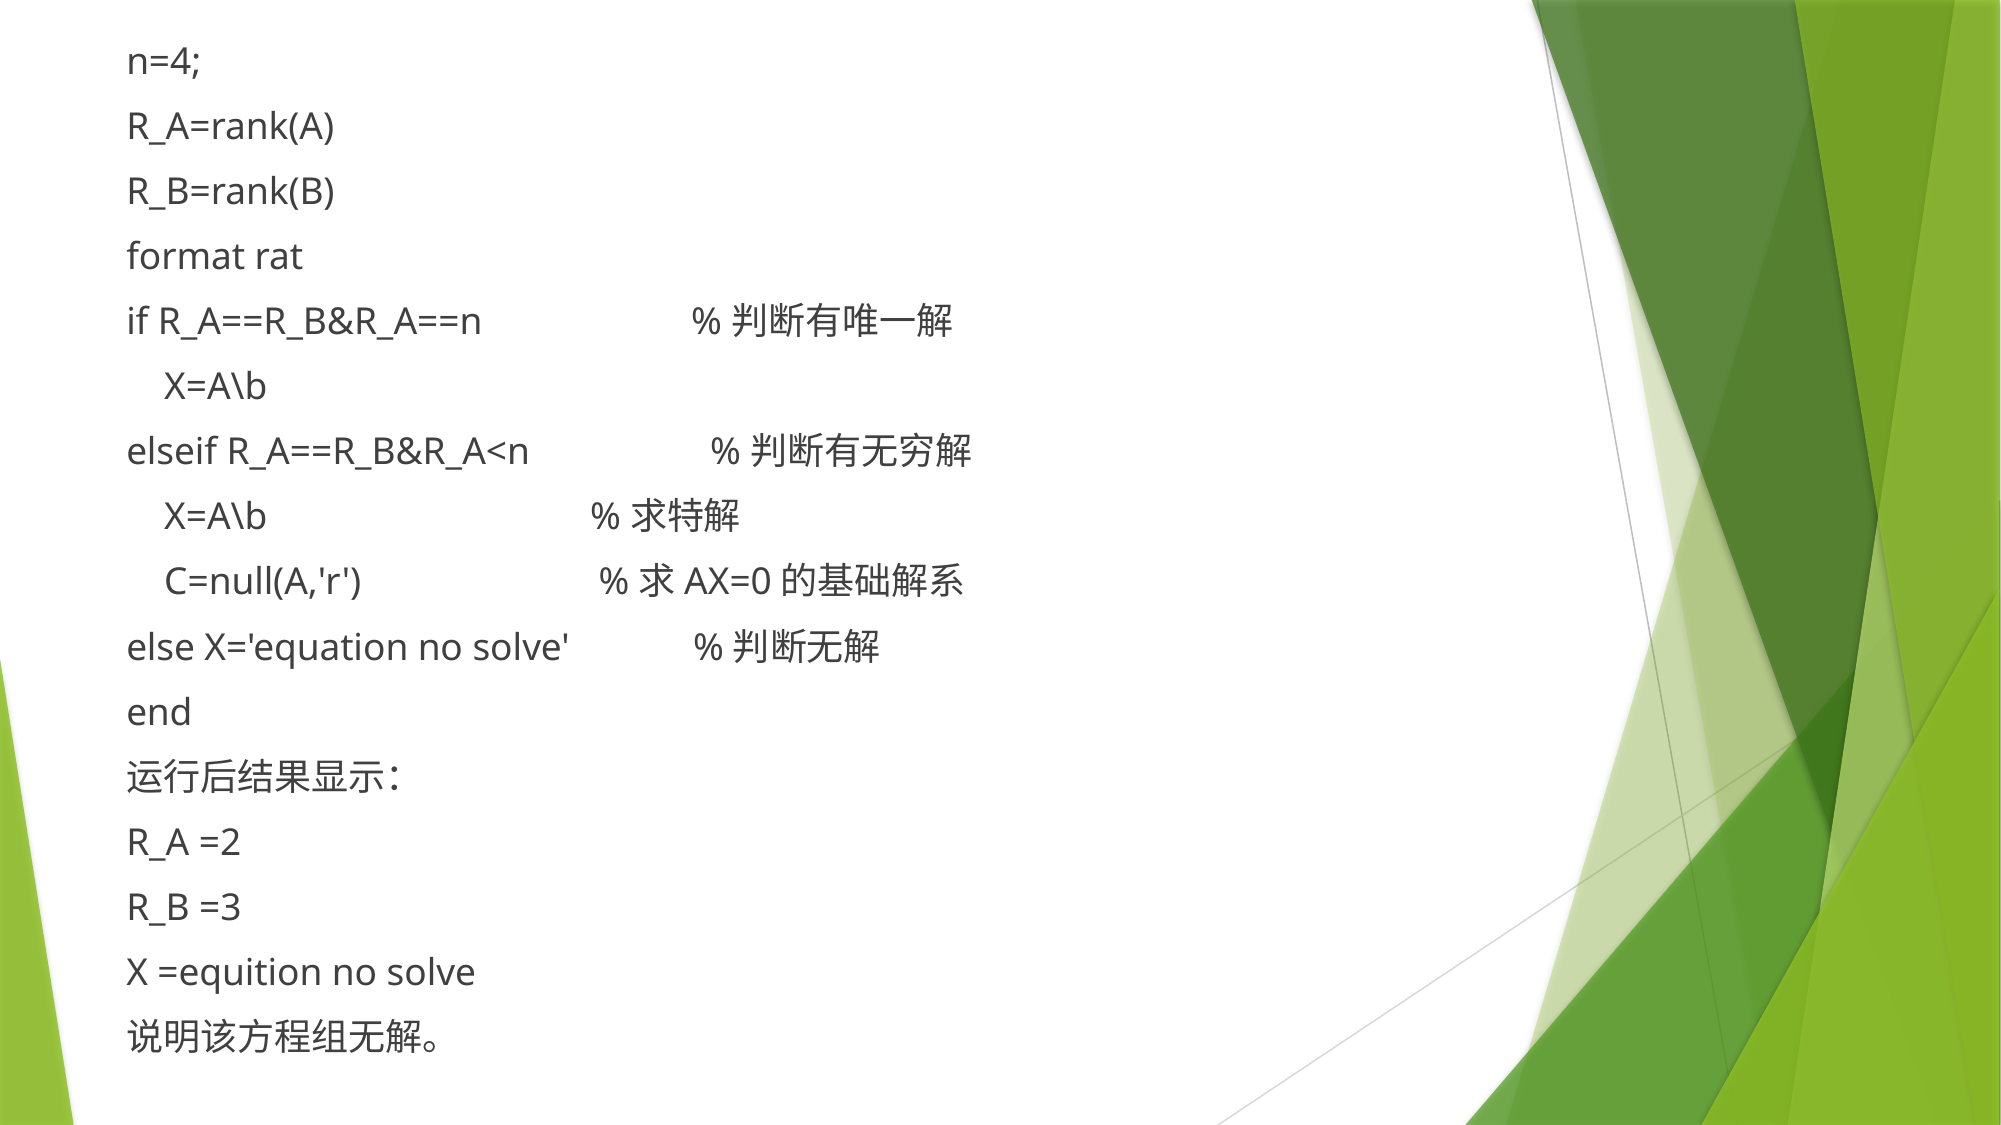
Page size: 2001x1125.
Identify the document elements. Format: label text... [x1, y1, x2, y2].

list n=4; R_A=rank(A) R_B=rank(B) format rat if R_A==R_B&R_A==n %判断有唯一解 X=A\b elseif R_A==R_B&R_A<n %判断有无穷解 X=A\b %求特解 C=null(A,'r') %求AX=0的基础解系 else X='equation no solve' %判断无解 end 运行后结果显示： R_A =2 R_B =3 X =equition no solve 说明该方程组无解。 [110, 29, 1522, 1076]
